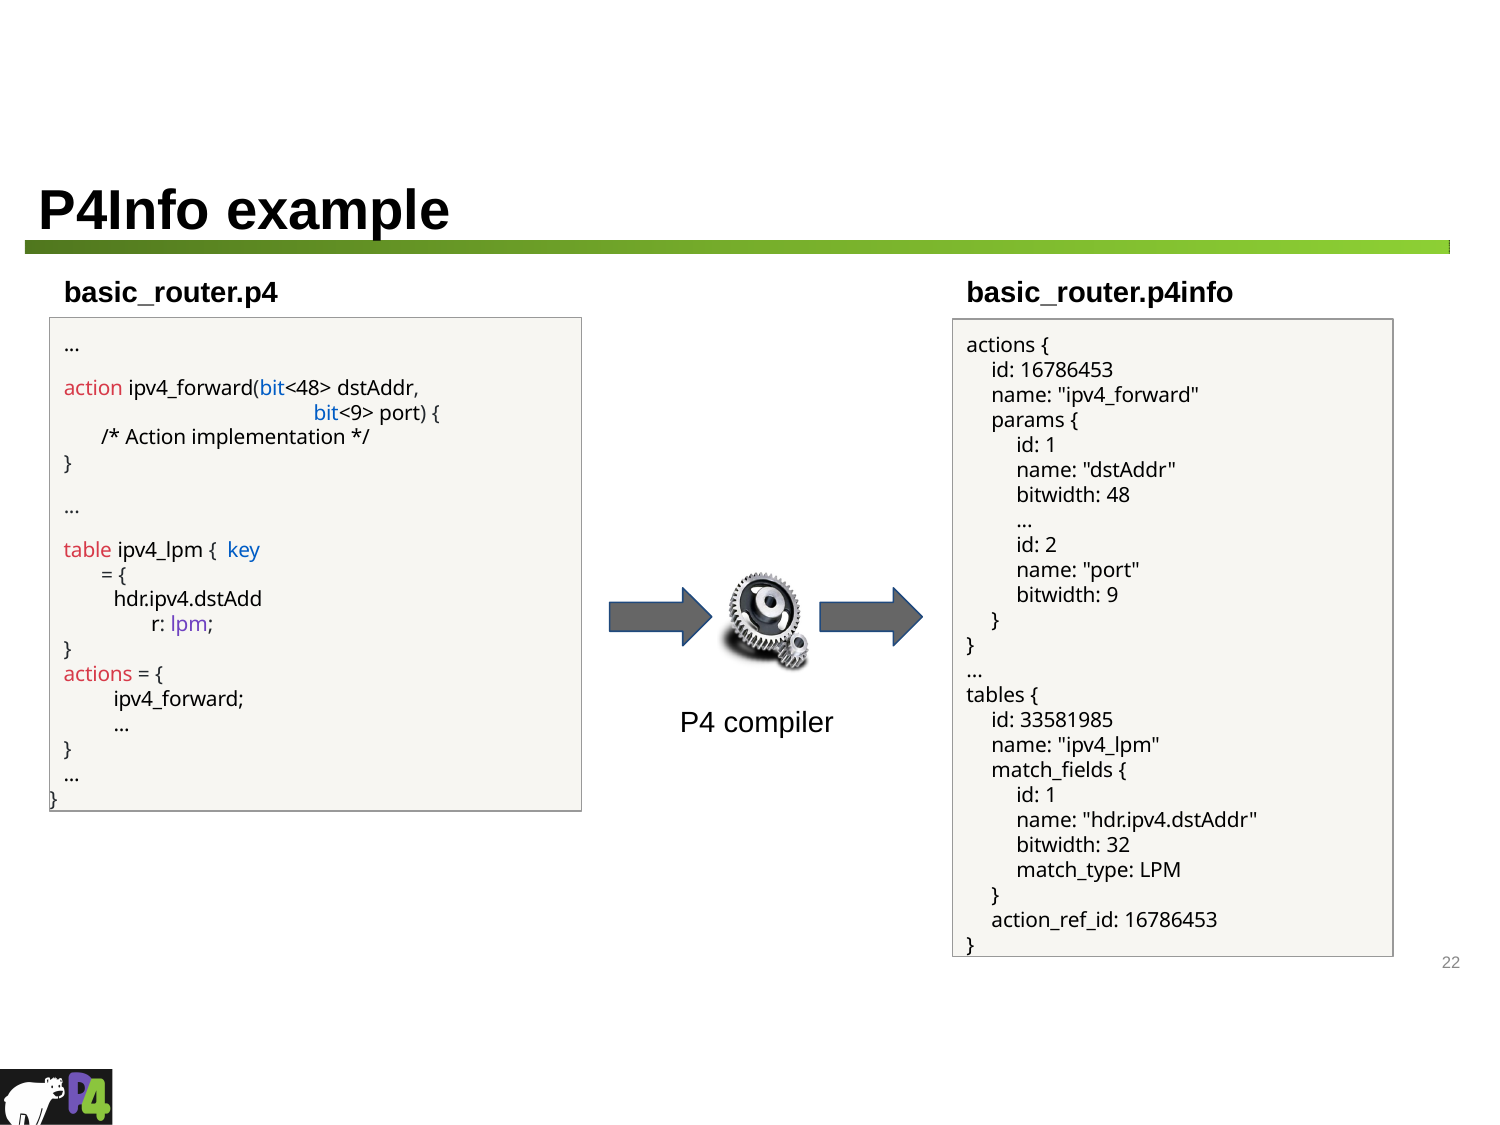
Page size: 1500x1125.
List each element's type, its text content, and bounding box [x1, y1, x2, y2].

text_box 22 [1435, 950, 1468, 972]
text_box basic_router.p4 [61, 271, 283, 309]
text_box ... action ipv4_forward(bit<48> dstAddr, bit<9> port) { /* Action implementation */ } ... table ipv4_lpm { key = { hdr.ipv4.dstAddr: lpm; } actions = { ipv4_forward; ... } ... } [49, 317, 582, 811]
picture [0, 1069, 113, 1125]
text_box [24, 240, 36, 254]
text_box basic_router.p4info [964, 271, 1239, 309]
text_box P4 compiler [677, 700, 836, 738]
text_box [608, 570, 924, 676]
text_box [454, 240, 1450, 254]
title P4Info example [36, 171, 454, 362]
text_box actions { id: 16786453 name: "ipv4_forward" params { id: 1 name: "dstAddr" bitwidth: 48 ... id: 2 name: "port" bitwidth: 9 } } ... tables { id: 33581985 name: "ipv4_lpm" match_fields { id: 1 name: "hdr.ipv4.dstAddr" bitwidth: 32 match_type: LPM } action_ref_id: 16786453 } [952, 318, 1393, 957]
